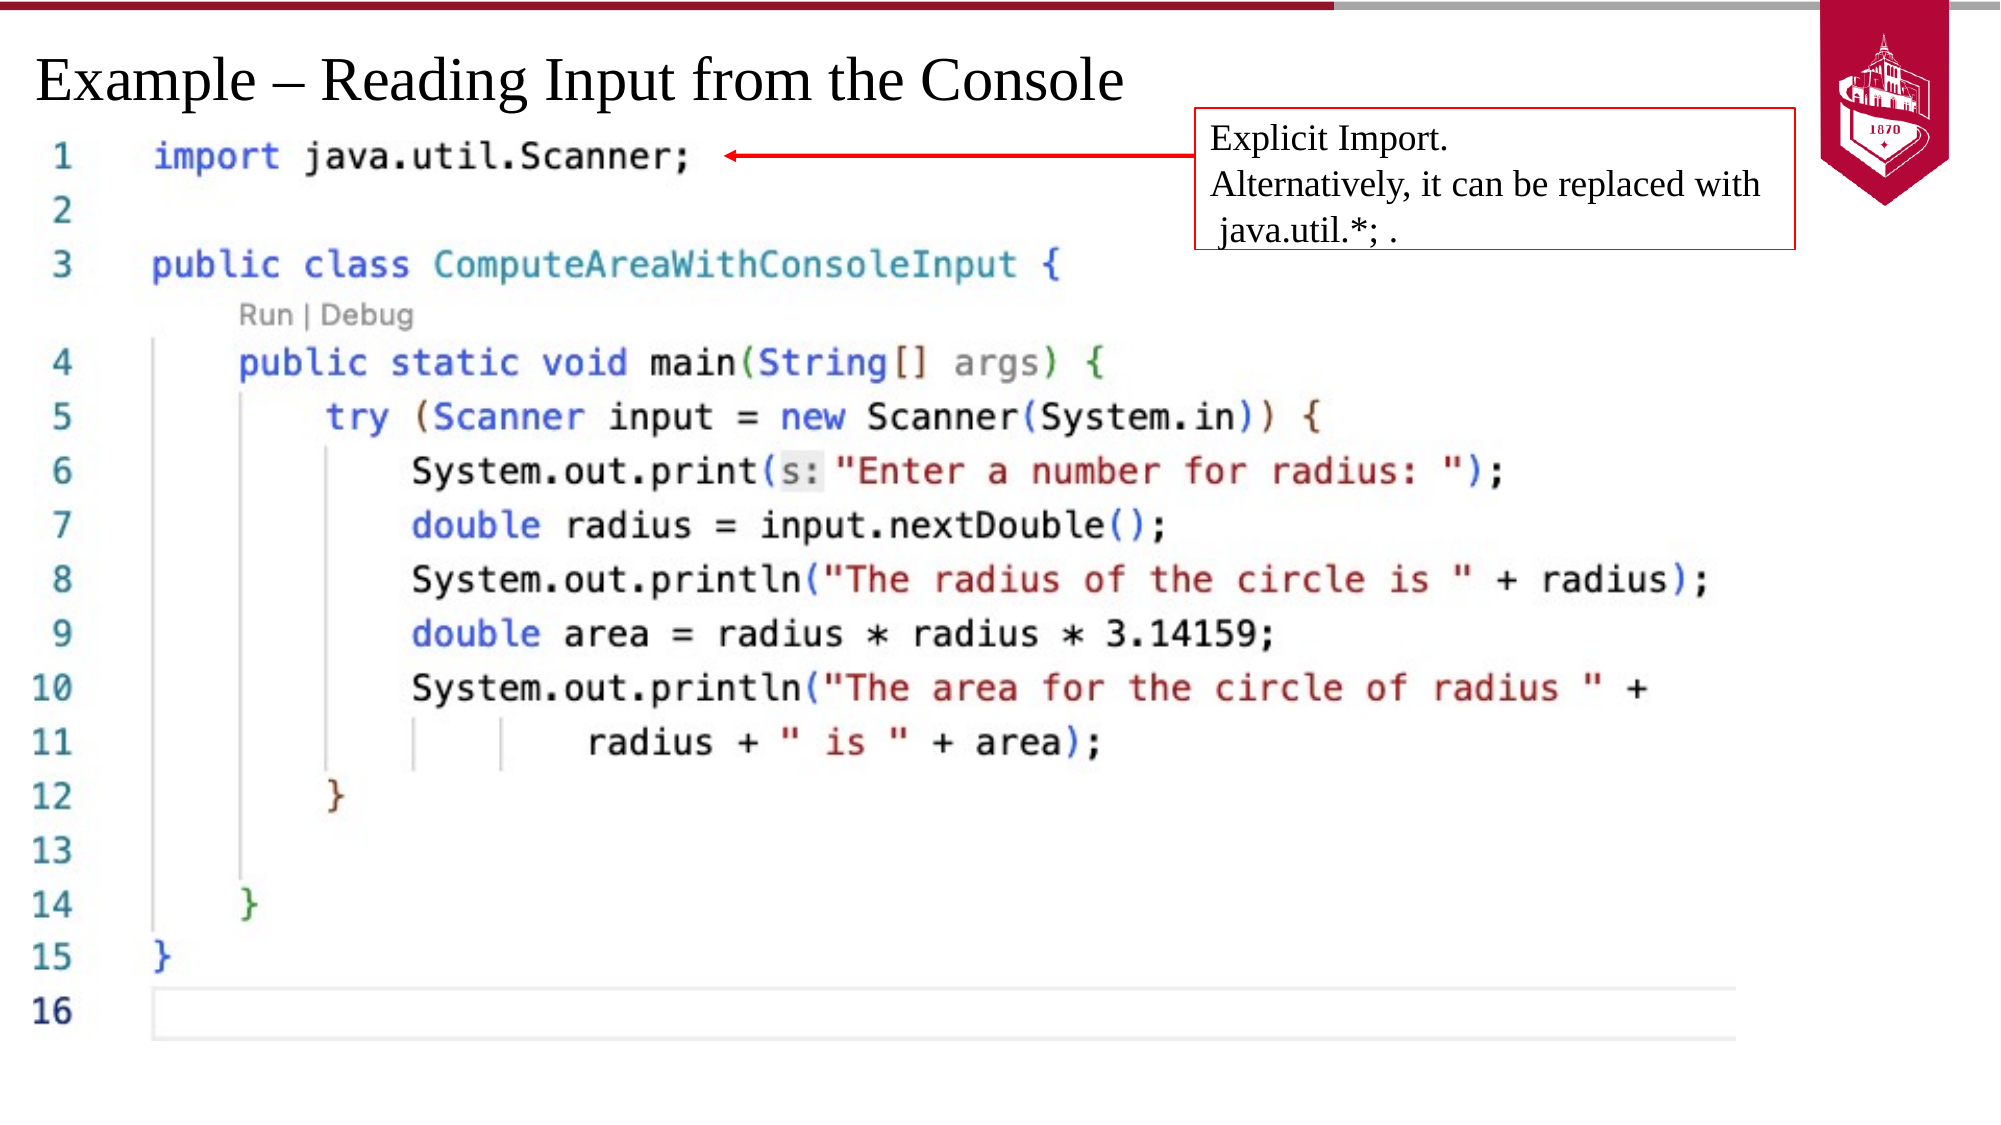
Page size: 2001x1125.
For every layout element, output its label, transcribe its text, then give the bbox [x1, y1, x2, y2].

text_box Explicit Import. Alternatively, it can be replaced with java.util.*; . [1195, 107, 1795, 250]
picture [32, 140, 1736, 1042]
title Example – Reading Input from the Console [33, 35, 1129, 140]
picture [1820, 0, 1949, 206]
